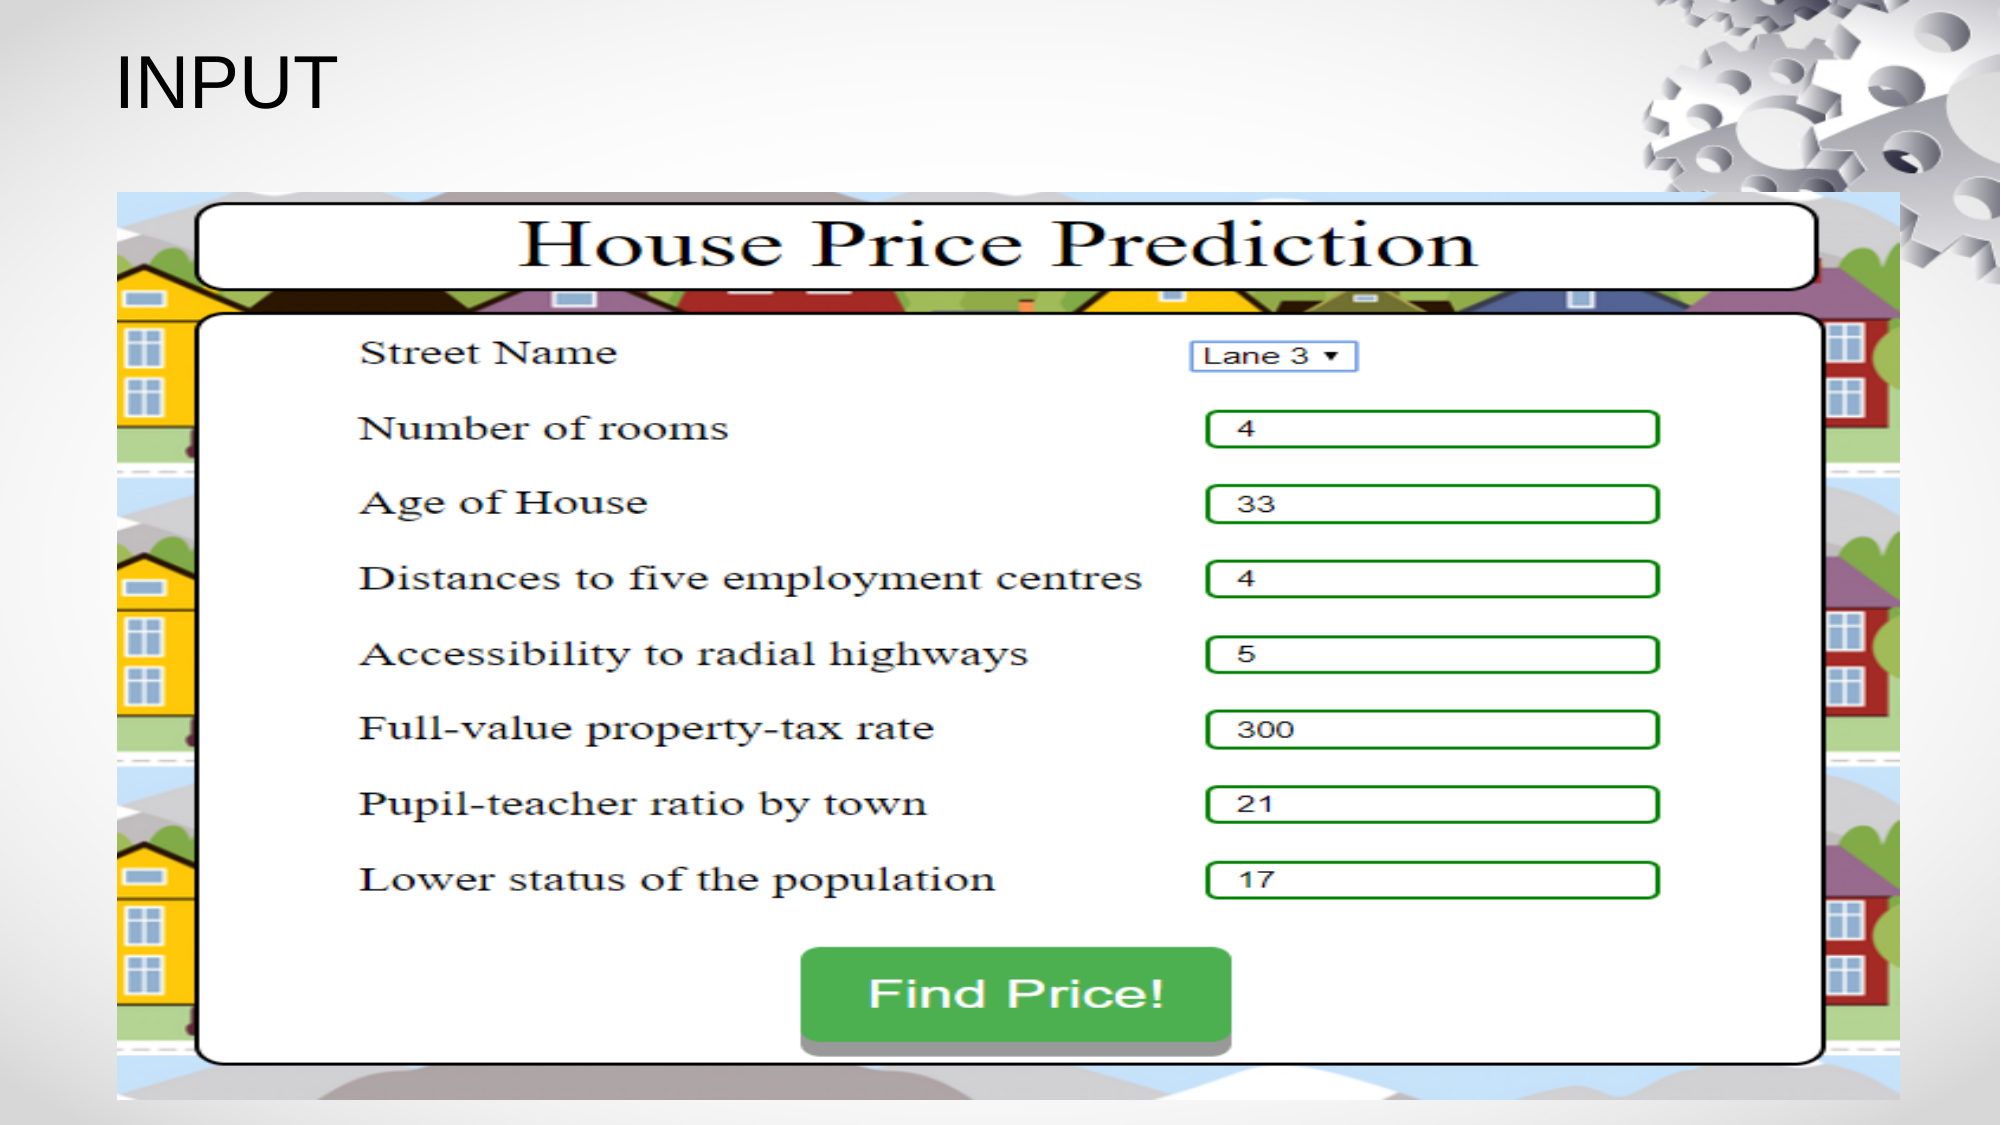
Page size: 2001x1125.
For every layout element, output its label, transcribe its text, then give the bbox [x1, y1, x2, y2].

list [117, 192, 1900, 1100]
picture [0, 0, 2001, 1125]
title INPUT [99, 30, 1901, 127]
